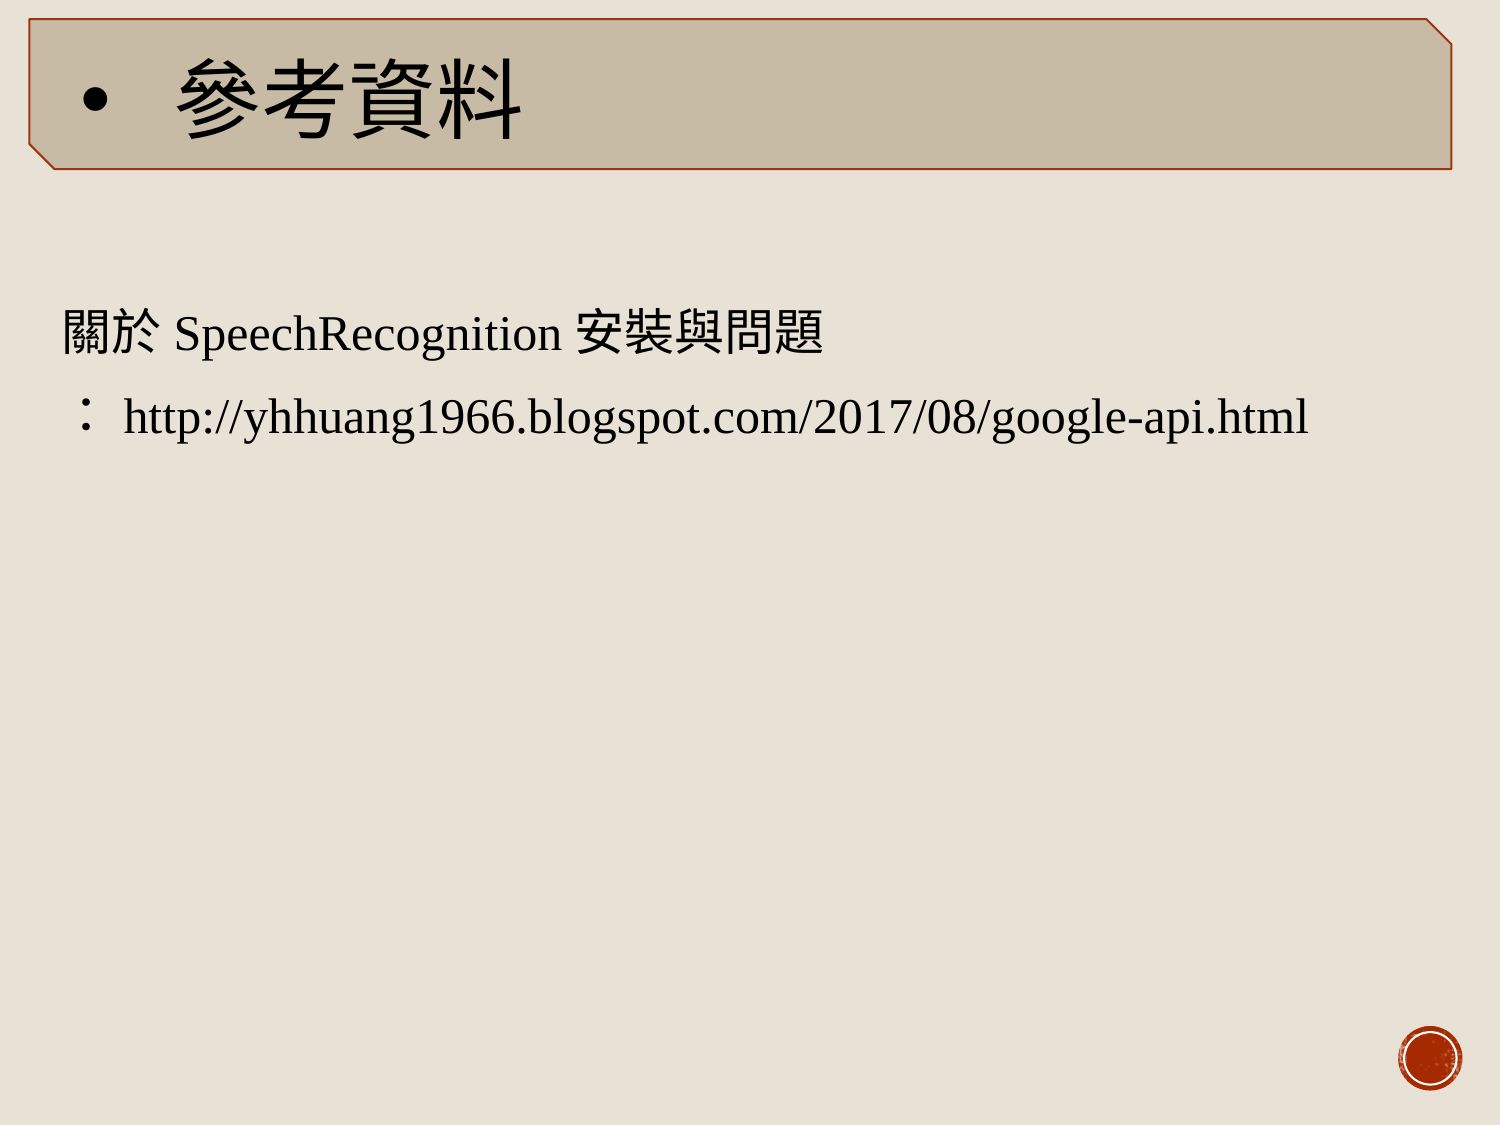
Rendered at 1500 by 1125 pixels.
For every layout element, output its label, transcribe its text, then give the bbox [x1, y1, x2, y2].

text_box [1340, 18, 1453, 171]
text_box 關於SpeechRecognition安裝與問題 ：http://yhhuang1966.blogspot.com/2017/08/google-api.html [46, 269, 1430, 451]
text_box [28, 18, 64, 171]
title 參考資料 [64, 0, 1340, 236]
